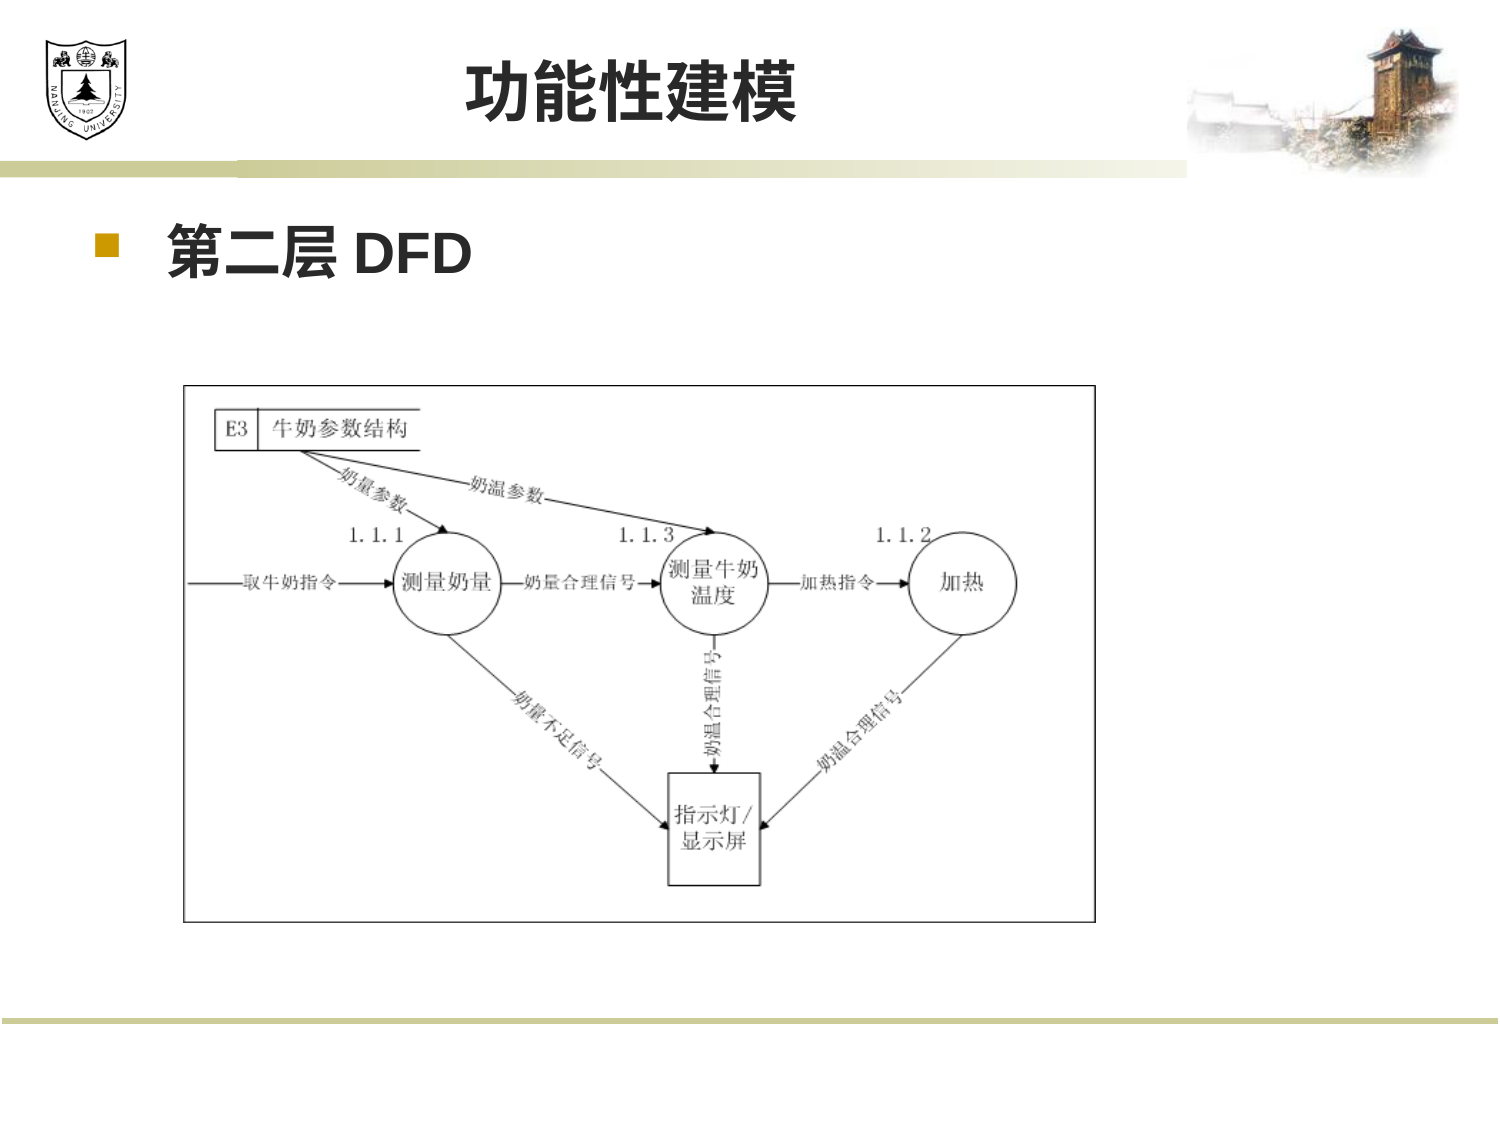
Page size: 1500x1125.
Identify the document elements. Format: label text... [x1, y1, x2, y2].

picture [2, 1018, 1498, 1024]
picture [182, 385, 1096, 924]
list 第二层DFD [76, 208, 1413, 964]
picture [1187, 27, 1459, 178]
picture [41, 36, 131, 143]
title 功能性建模 [171, 42, 1093, 138]
